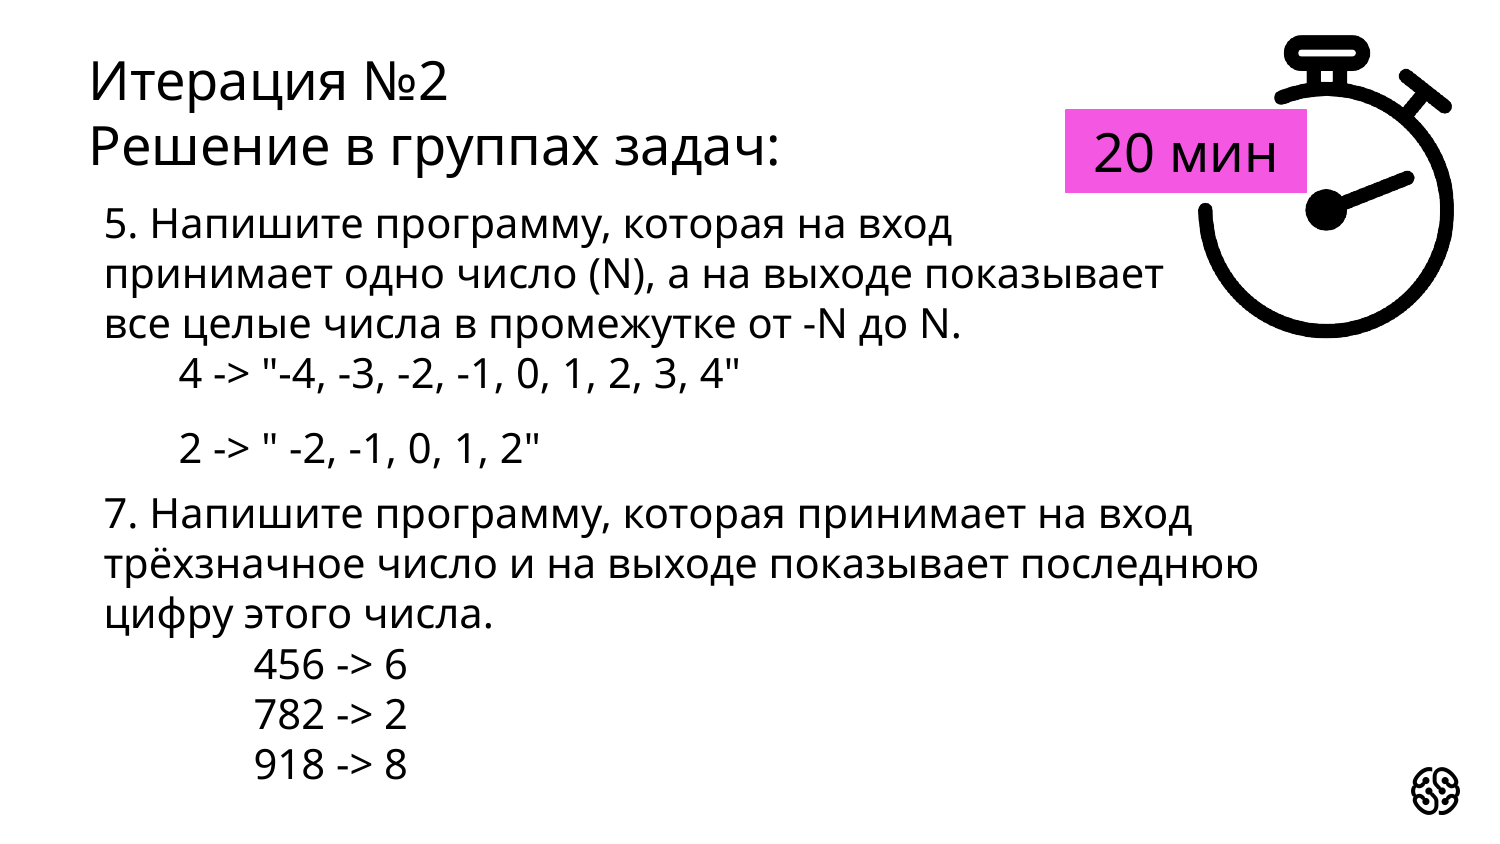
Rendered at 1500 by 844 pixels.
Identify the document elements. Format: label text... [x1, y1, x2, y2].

text_box 7. Напишите программу, которая принимает на вход трёхзначное число и на выходе показывает последнюю цифру этого числа. 456 -> 6 782 -> 2 918 -> 8 [88, 472, 1381, 803]
picture [1147, 33, 1455, 341]
text_box 5. Напишите программу, которая на вход принимает одно число (N), а на выходе показывает все целые числа в промежутке от -N до N. 4 -> "-4, -3, -2, -1, 0, 1, 2, 3, 4" 2 -> " -2, -1, 0, 1, 2" [88, 190, 1195, 472]
text_box 20 мин [1065, 109, 1142, 193]
picture [1411, 767, 1460, 815]
title Итерация №2 Решение в группах задач: [88, 46, 1142, 190]
